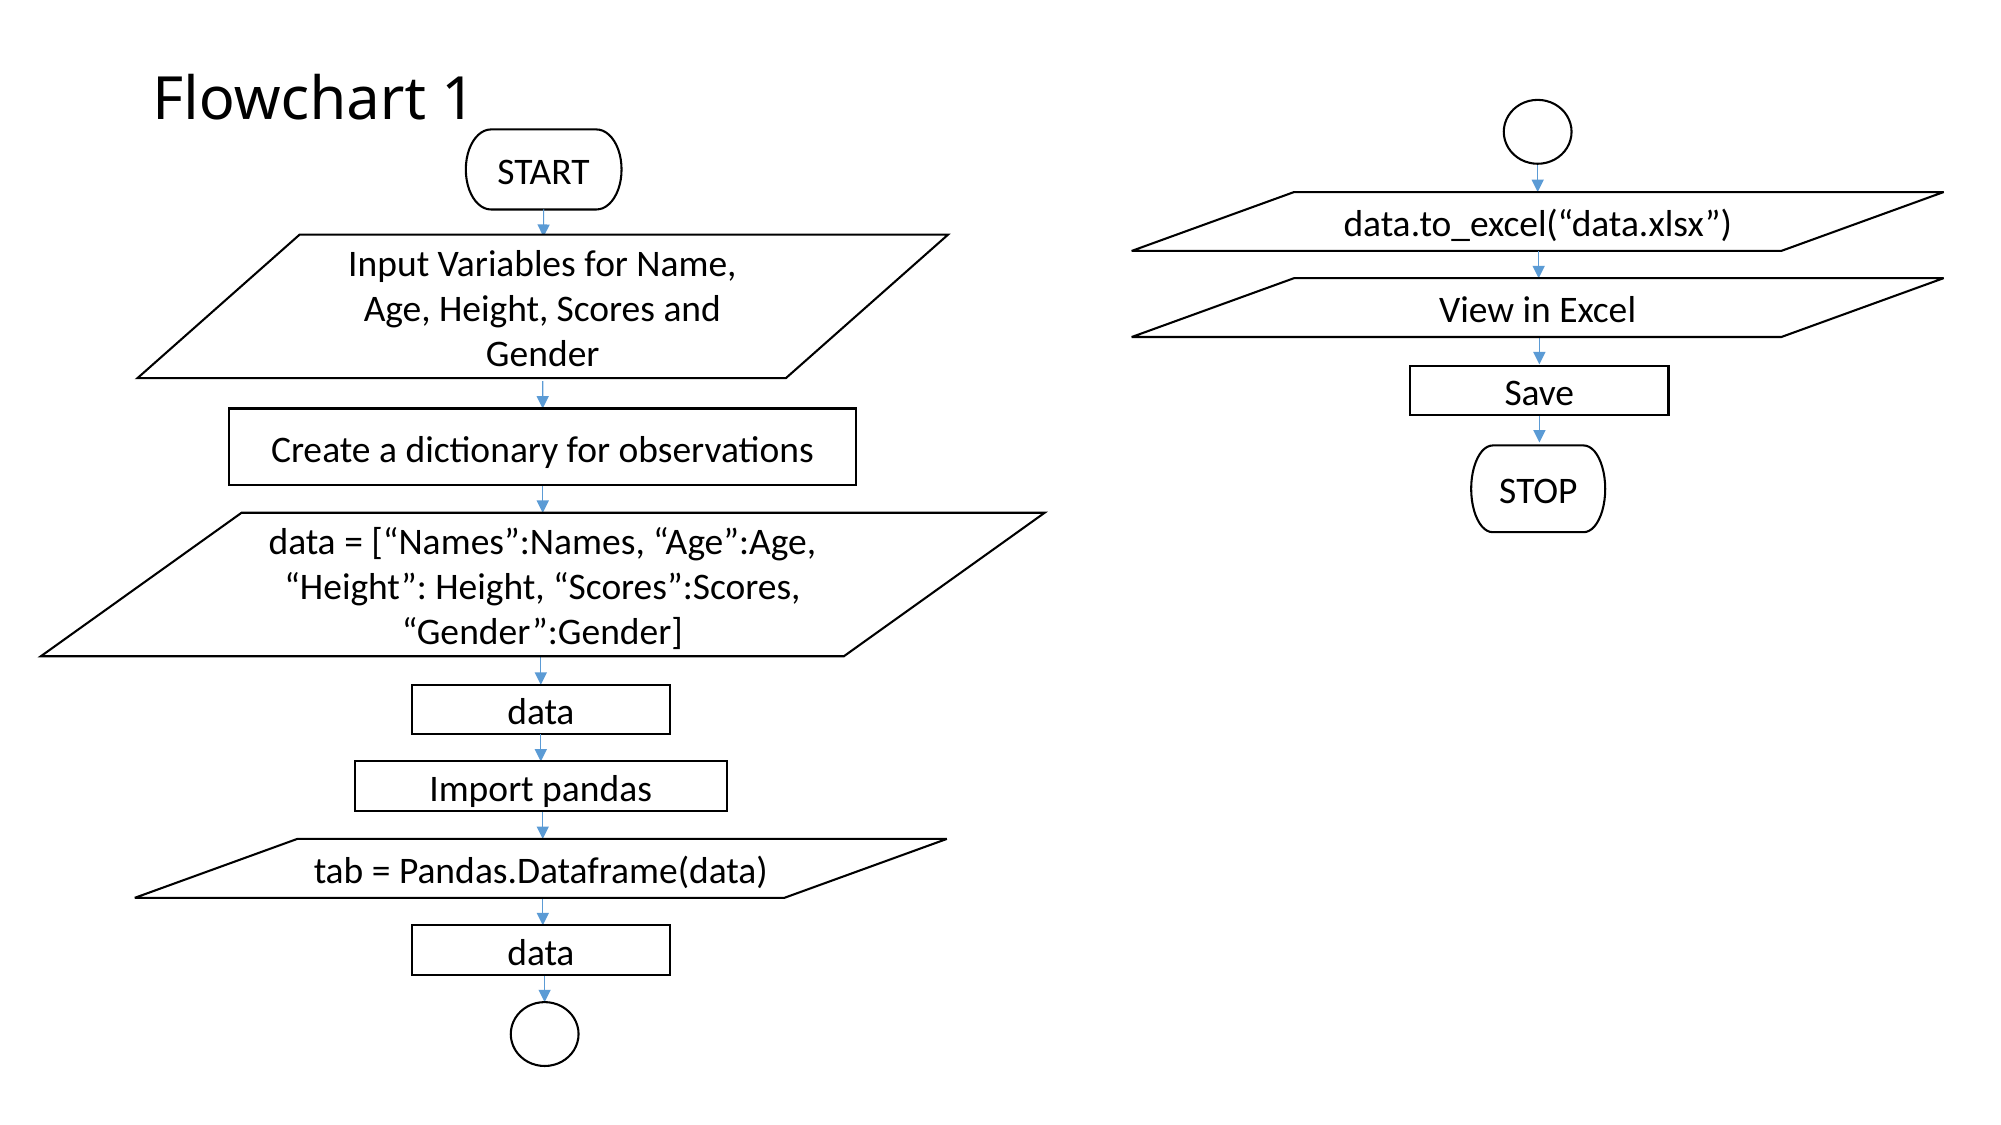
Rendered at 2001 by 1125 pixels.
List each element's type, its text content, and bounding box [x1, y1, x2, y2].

text_box Create a dictionary for observations [228, 407, 857, 486]
text_box View in Excel [1131, 277, 1945, 339]
text_box tab = Pandas.Dataframe(data) [134, 837, 948, 899]
text_box [509, 1001, 580, 1068]
text_box STOP [1470, 444, 1607, 534]
text_box data [411, 684, 671, 735]
text_box data = [“Names”:Names, “Age”:Age, “Height”: Height, “Scores”:Scores, “Gender”:Gender] [37, 511, 1048, 658]
text_box [1502, 98, 1573, 165]
text_box Input Variables for Name, Age, Height, Scores and Gender [134, 233, 951, 380]
text_box Import pandas [354, 760, 728, 812]
text_box START [464, 128, 623, 211]
text_box data [411, 924, 671, 976]
text_box data.to_excel(“data.xlsx”) [1131, 191, 1945, 252]
text_box Save [1409, 365, 1670, 416]
title Flowchart 1 [137, 59, 1863, 140]
